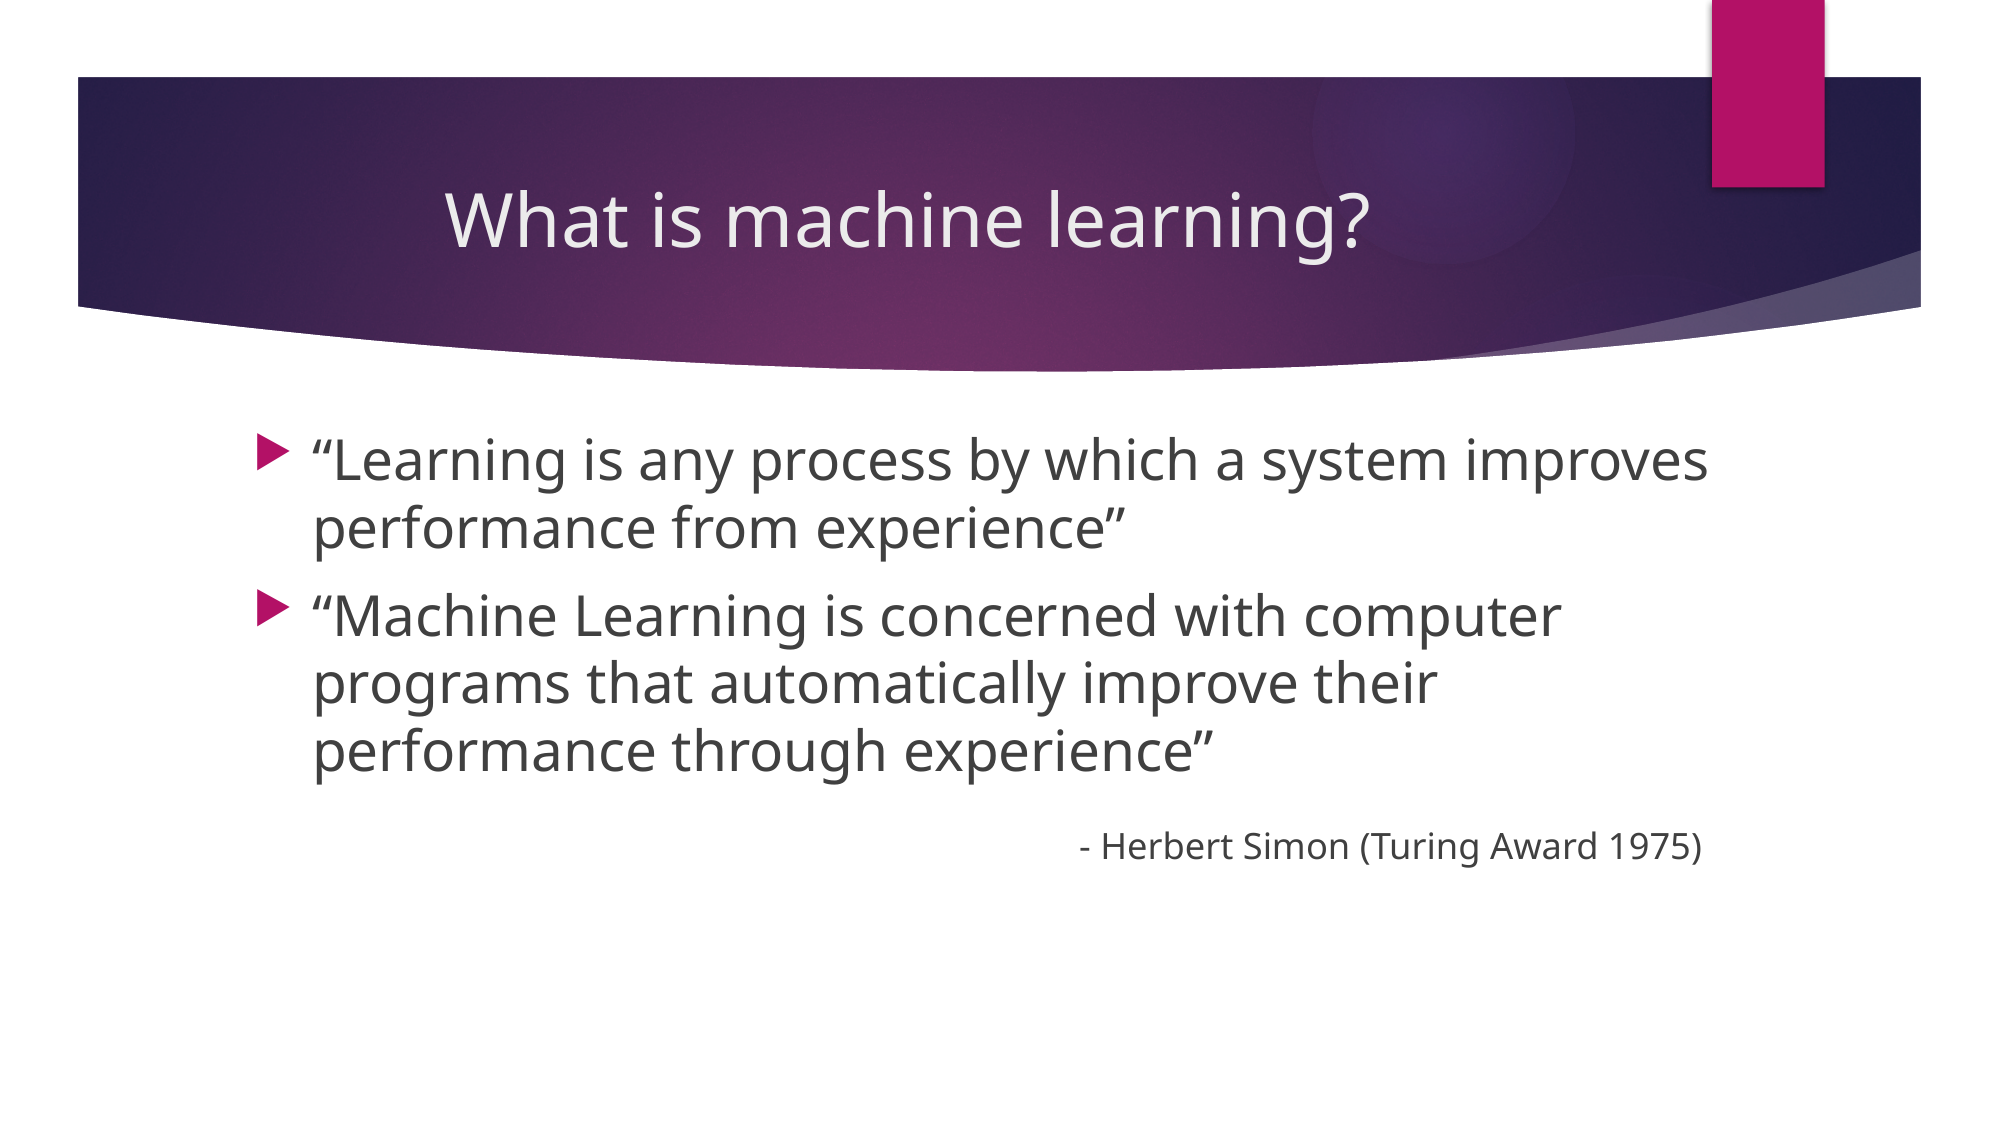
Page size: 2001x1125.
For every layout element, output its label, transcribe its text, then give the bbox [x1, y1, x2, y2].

title What is machine learning? [189, 159, 1627, 276]
list “Learning is any process by which a system improves performance from experience” “Machine Learning is concerned with computer programs that automatically improve their performance through experience” - Herbert Simon (Turing Award 1975) [238, 416, 1814, 943]
